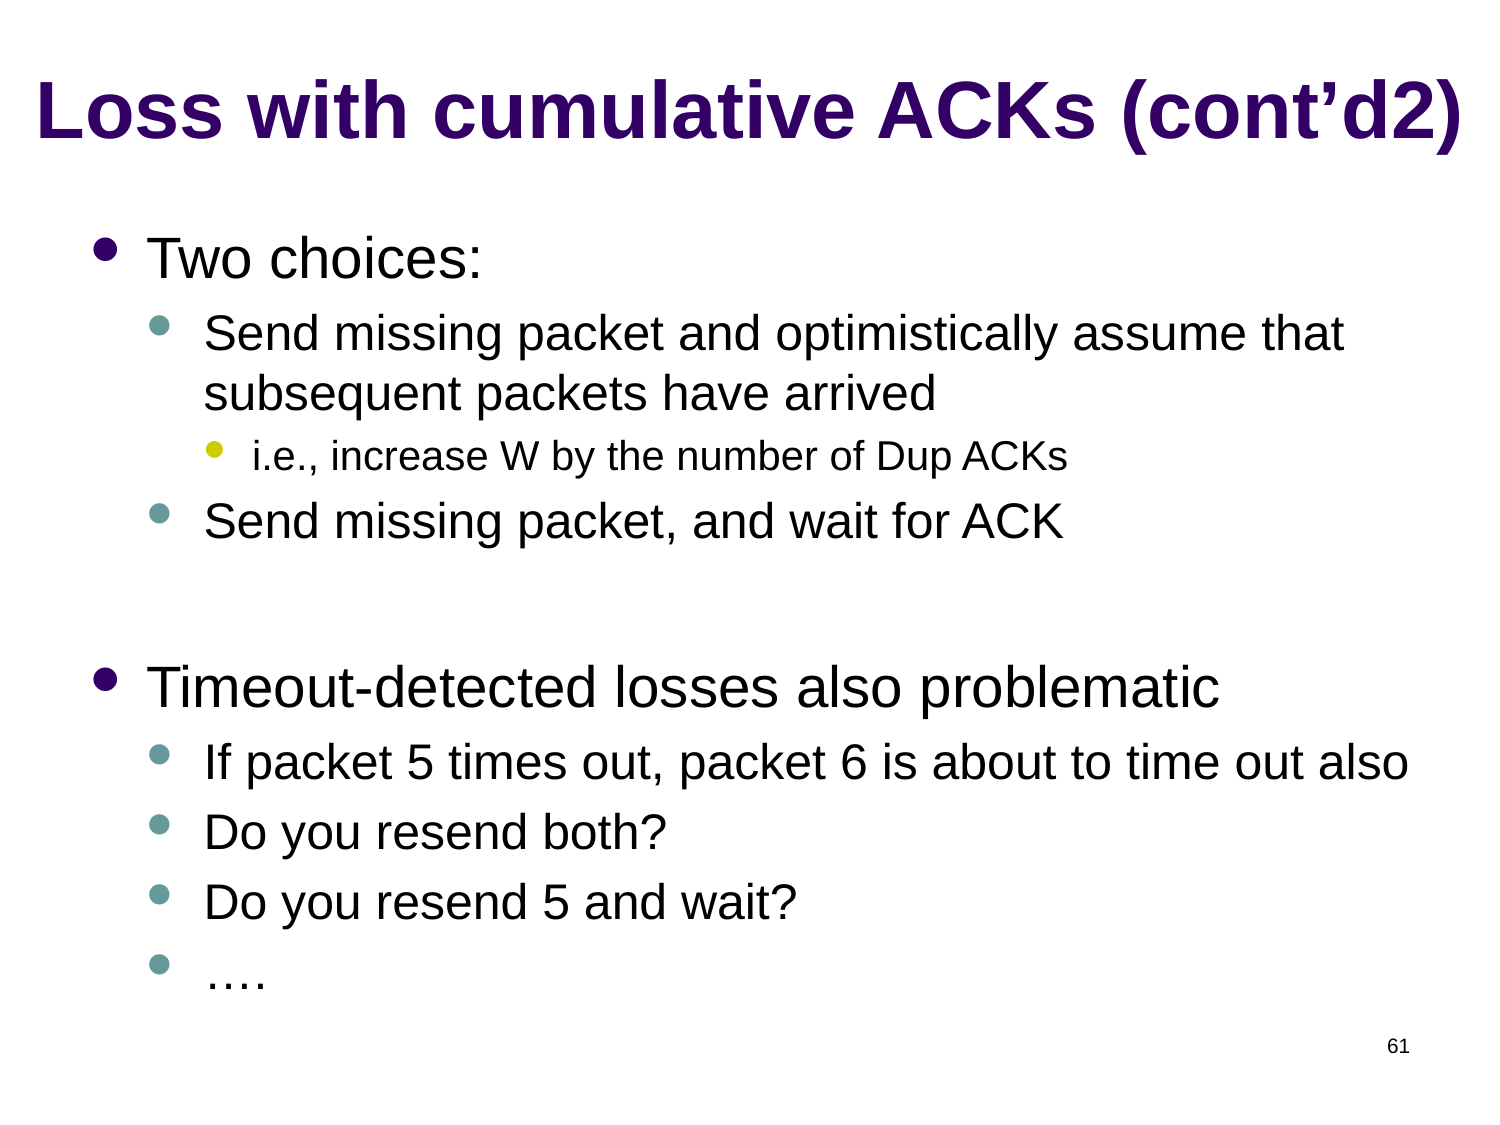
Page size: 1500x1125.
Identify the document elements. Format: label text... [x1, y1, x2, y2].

list Two choices: Send missing packet and optimistically assume that subsequent packets have arrived i.e., increase W by the number of Dup ACKs Send missing packet, and wait for ACK Timeout-detected losses also problematic If packet 5 times out, packet 6 is about to time out also Do you resend both? Do you resend 5 and wait? …. [75, 212, 1475, 1006]
title Loss with cumulative ACKs (cont’d2) [0, 20, 1500, 163]
slide_number 61 [1074, 1024, 1426, 1101]
